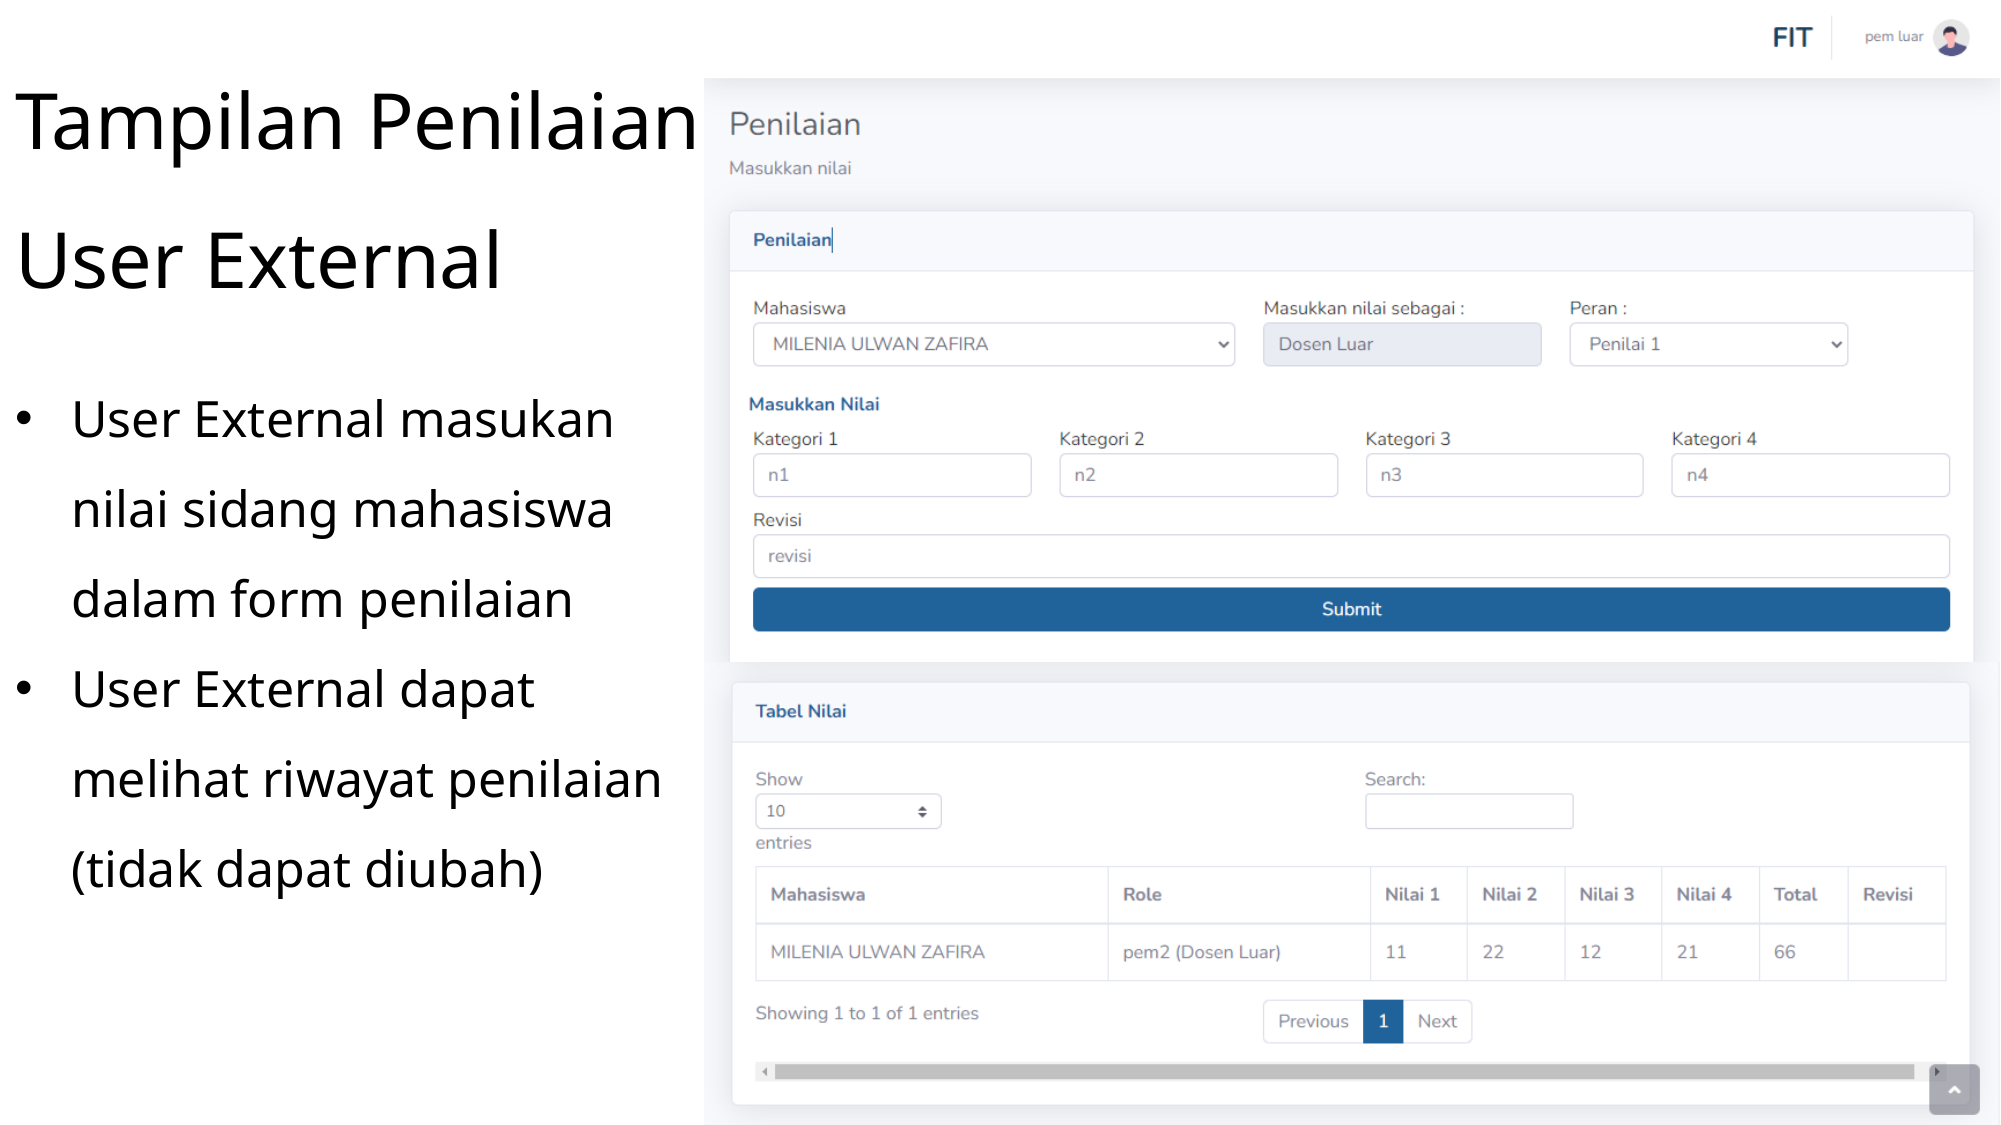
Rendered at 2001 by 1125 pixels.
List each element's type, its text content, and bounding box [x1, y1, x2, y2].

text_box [704, 0, 2000, 1125]
text_box Tampilan Penilaian User External [0, 0, 704, 330]
text_box User External masukan nilai sidang mahasiswa dalam form penilaian User External dapat melihat riwayat penilaian (tidak dapat diubah) [0, 330, 704, 925]
